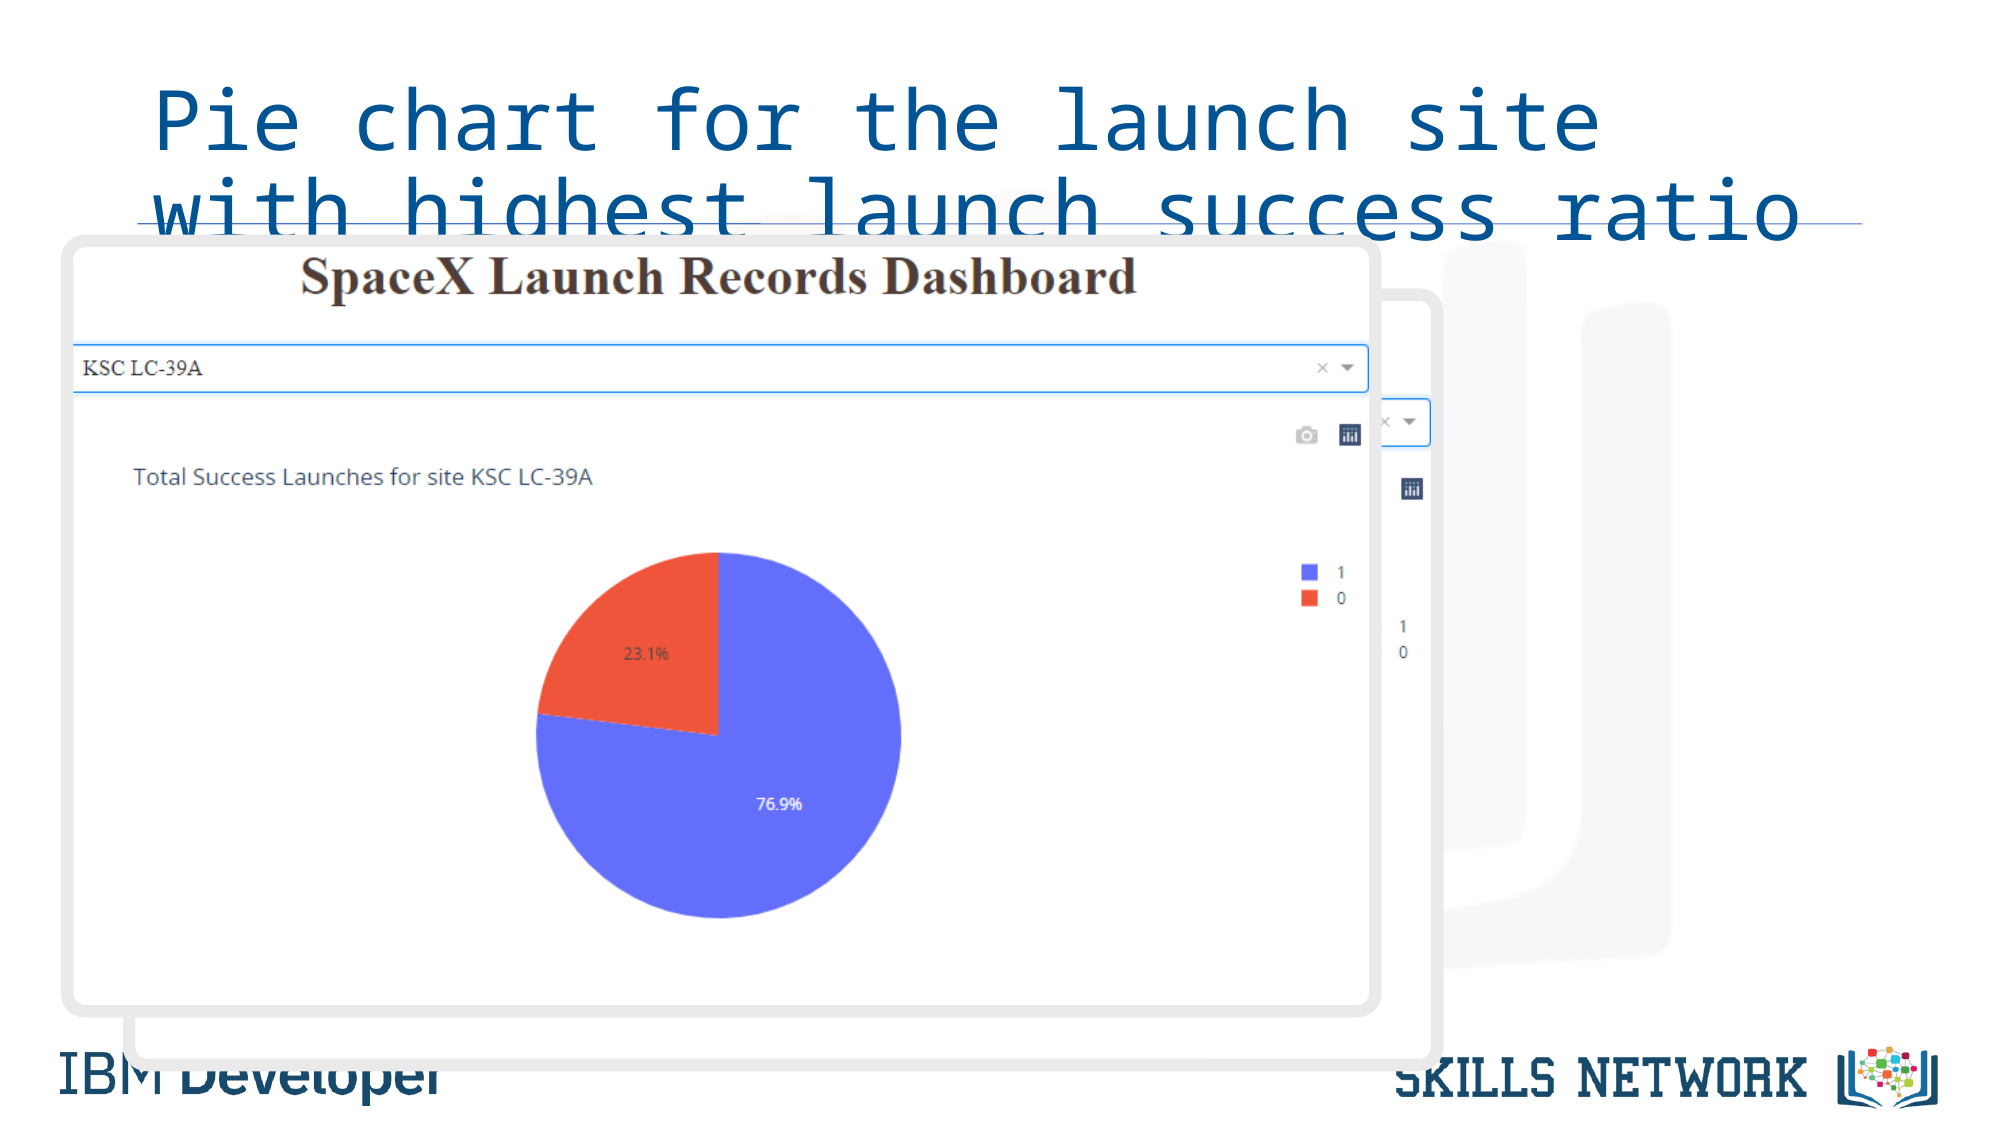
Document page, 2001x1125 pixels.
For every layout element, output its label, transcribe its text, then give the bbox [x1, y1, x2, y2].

picture [55, 240, 1945, 1111]
title Pie chart for the launch site with highest launch success ratio [137, 59, 1863, 278]
